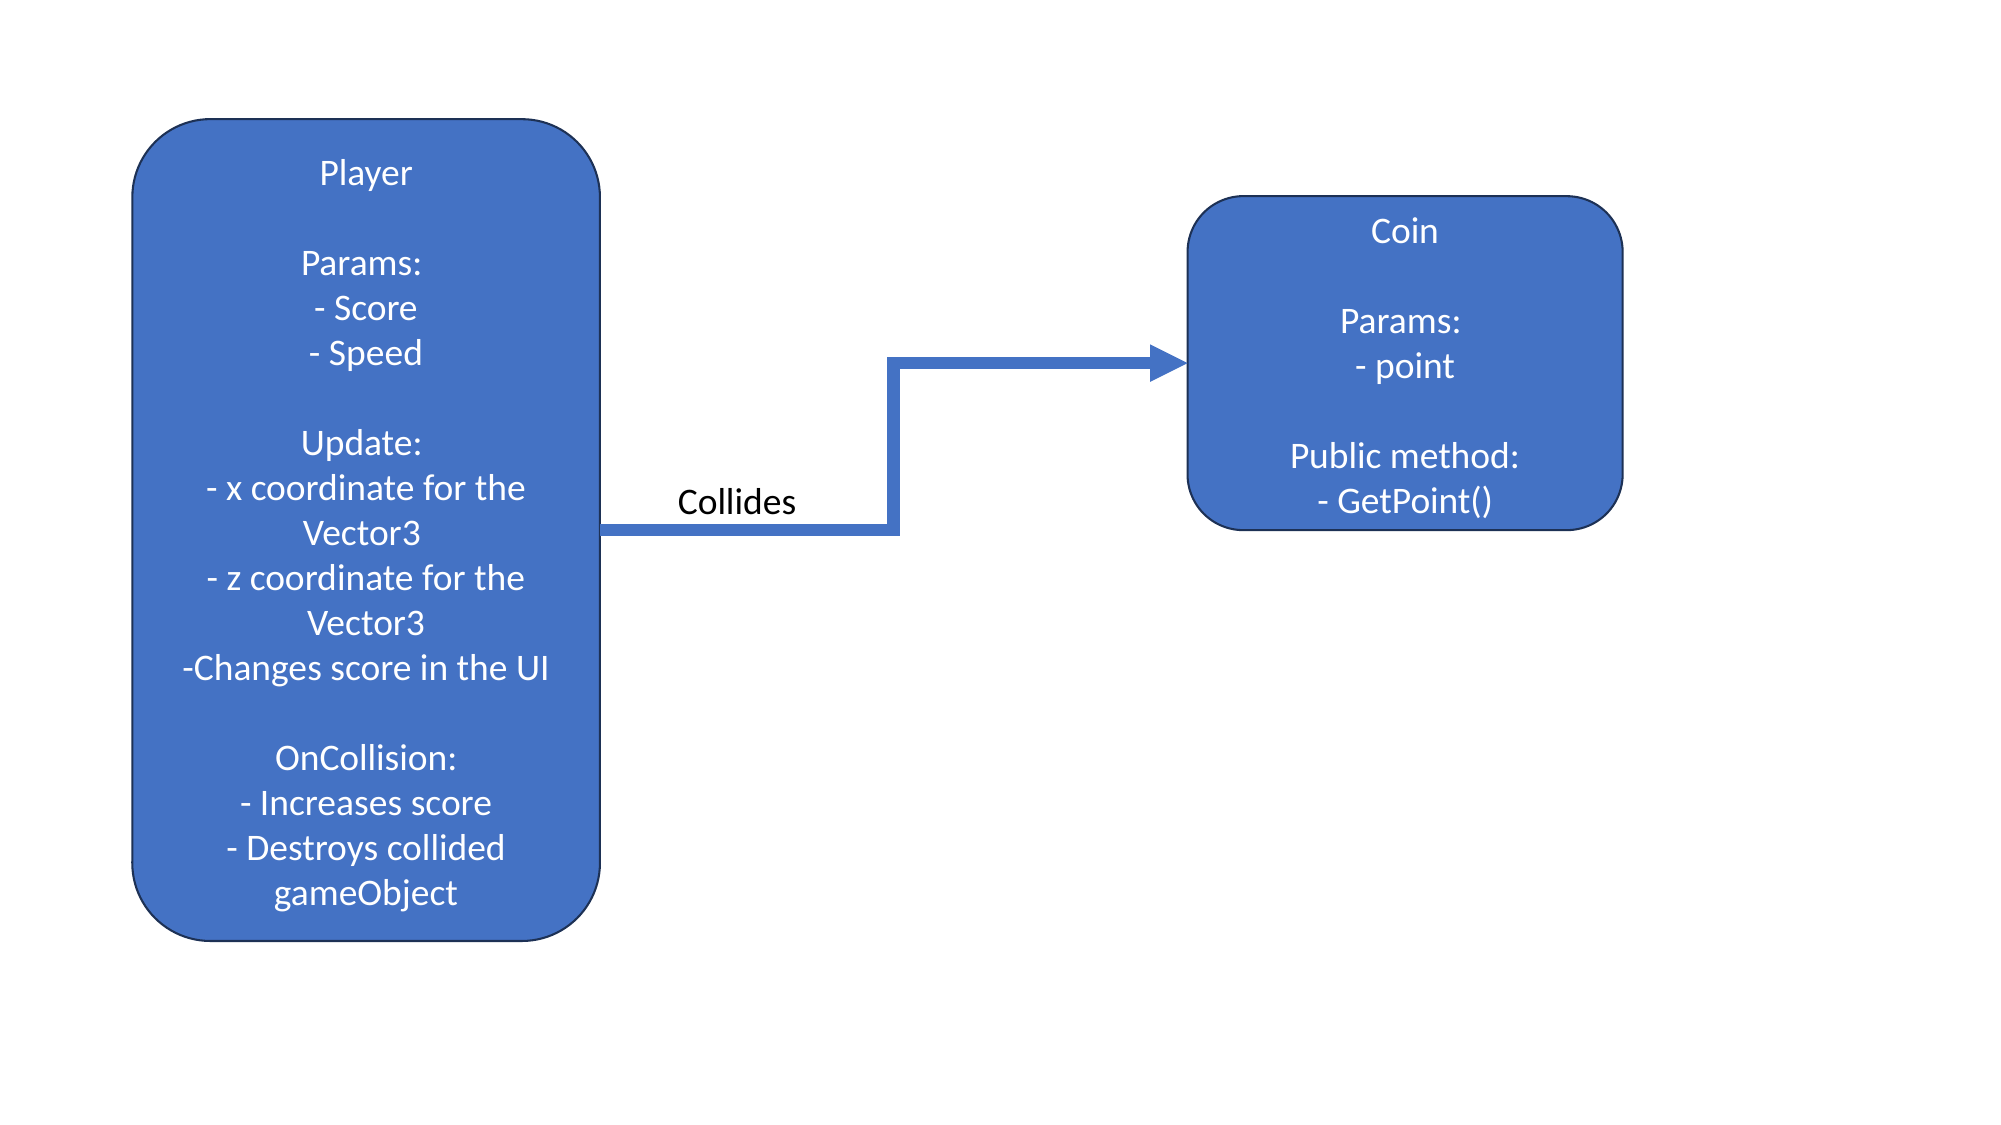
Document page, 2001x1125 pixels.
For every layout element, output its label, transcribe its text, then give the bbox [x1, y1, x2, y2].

text_box Coin Params: - point Public method: - GetPoint() [1186, 195, 1624, 532]
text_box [599, 363, 1188, 531]
text_box Player Params: - Score - Speed Update: - x coordinate for the Vector3 - z coordinate for the Vector3 -Changes score in the UI OnCollision: - Increases score - Destroys collided gameObject [131, 118, 601, 943]
